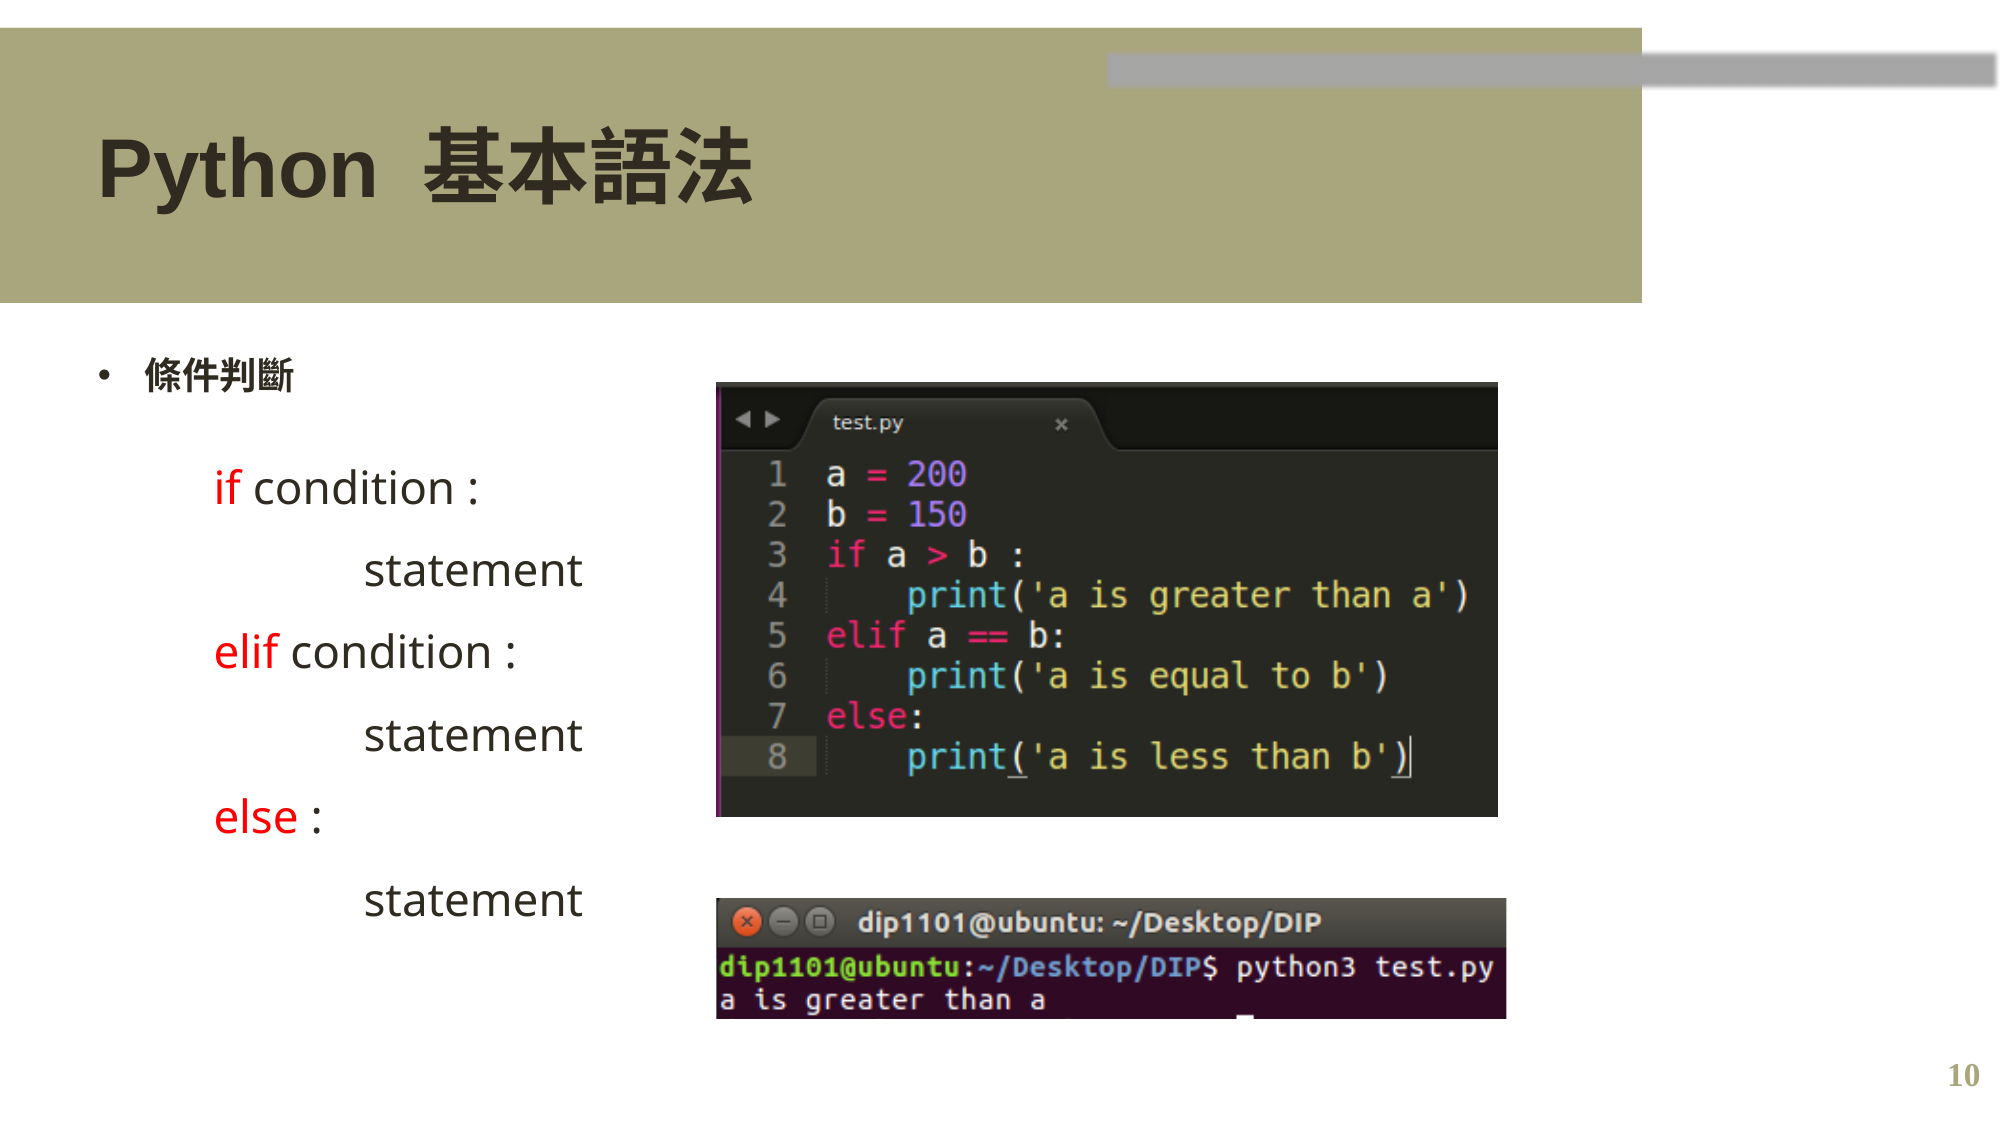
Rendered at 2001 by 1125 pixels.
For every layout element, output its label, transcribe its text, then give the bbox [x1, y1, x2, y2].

picture [716, 381, 1499, 818]
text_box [0, 27, 2000, 303]
text_box 條件判斷 [83, 321, 1222, 404]
slide_number 10 [1744, 1042, 1996, 1103]
picture [716, 898, 1507, 1019]
text_box if condition : statement elif condition : statement else : statement [198, 423, 669, 933]
